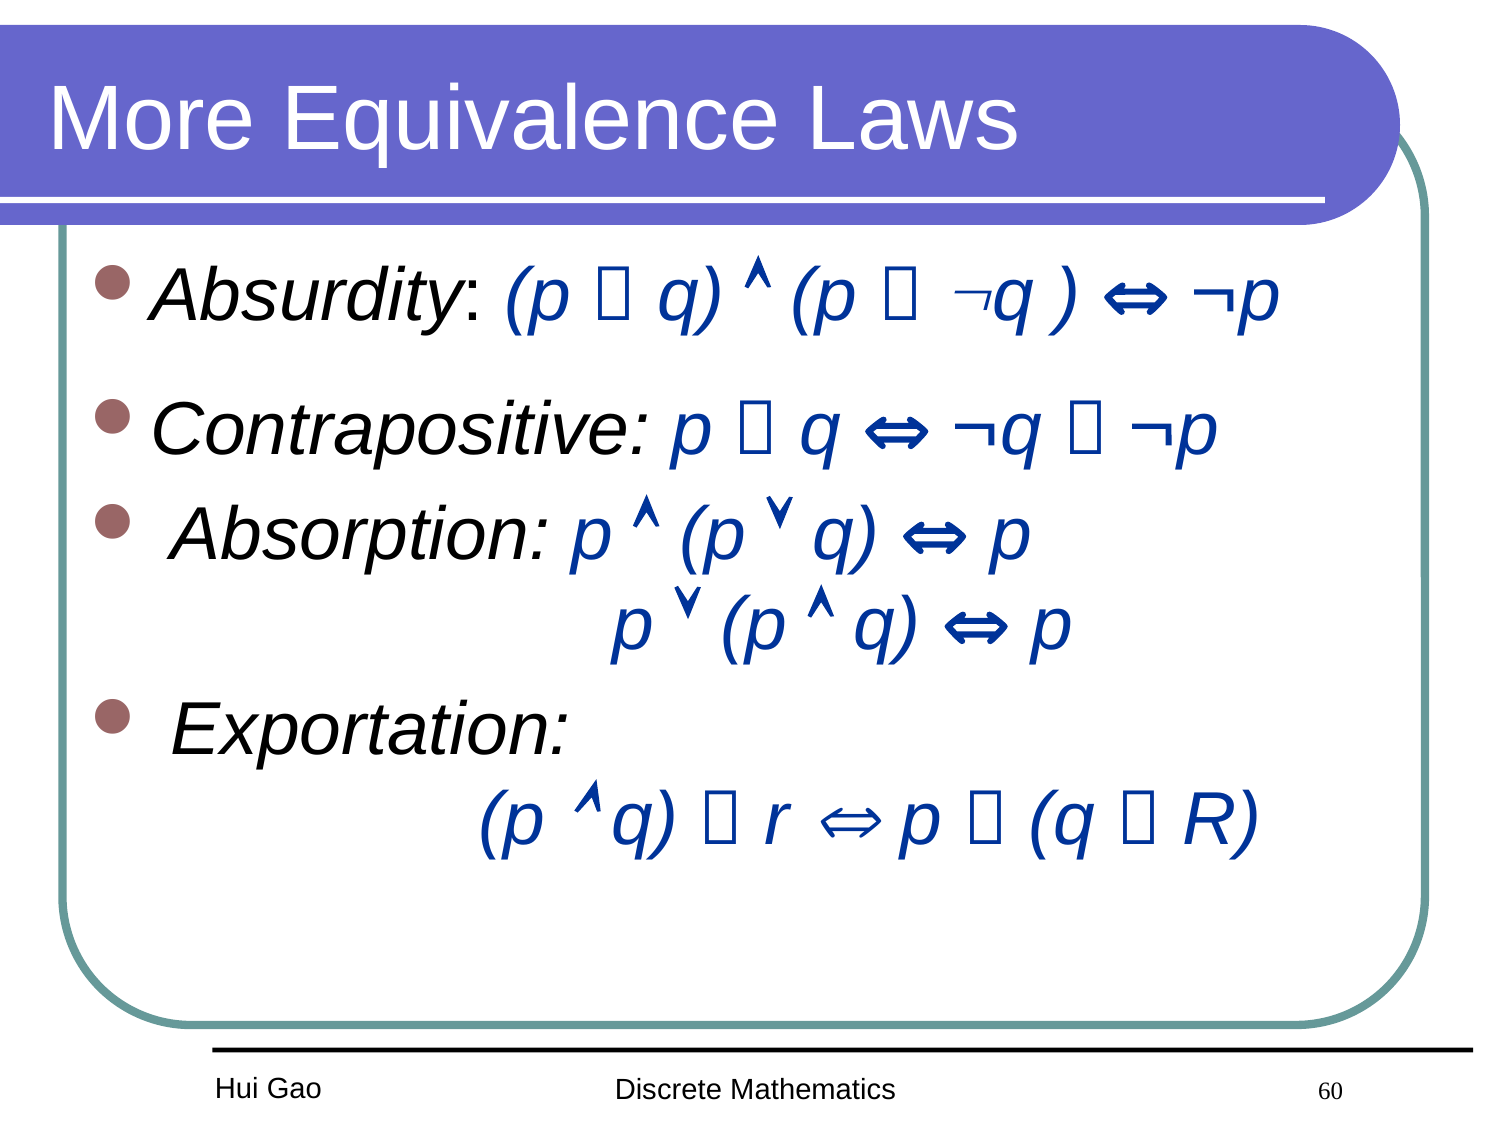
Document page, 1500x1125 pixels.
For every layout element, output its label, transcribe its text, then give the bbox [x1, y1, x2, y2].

list Absurdity: (p  q)  (p  q )  p Contrapositive: p  q  q  p Absorption: p  (p  q)  p p  (p  q)  p Exportation: (p  q)  r  p  (q  R) [74, 237, 1416, 963]
title More Equivalence Laws [31, 37, 1348, 188]
